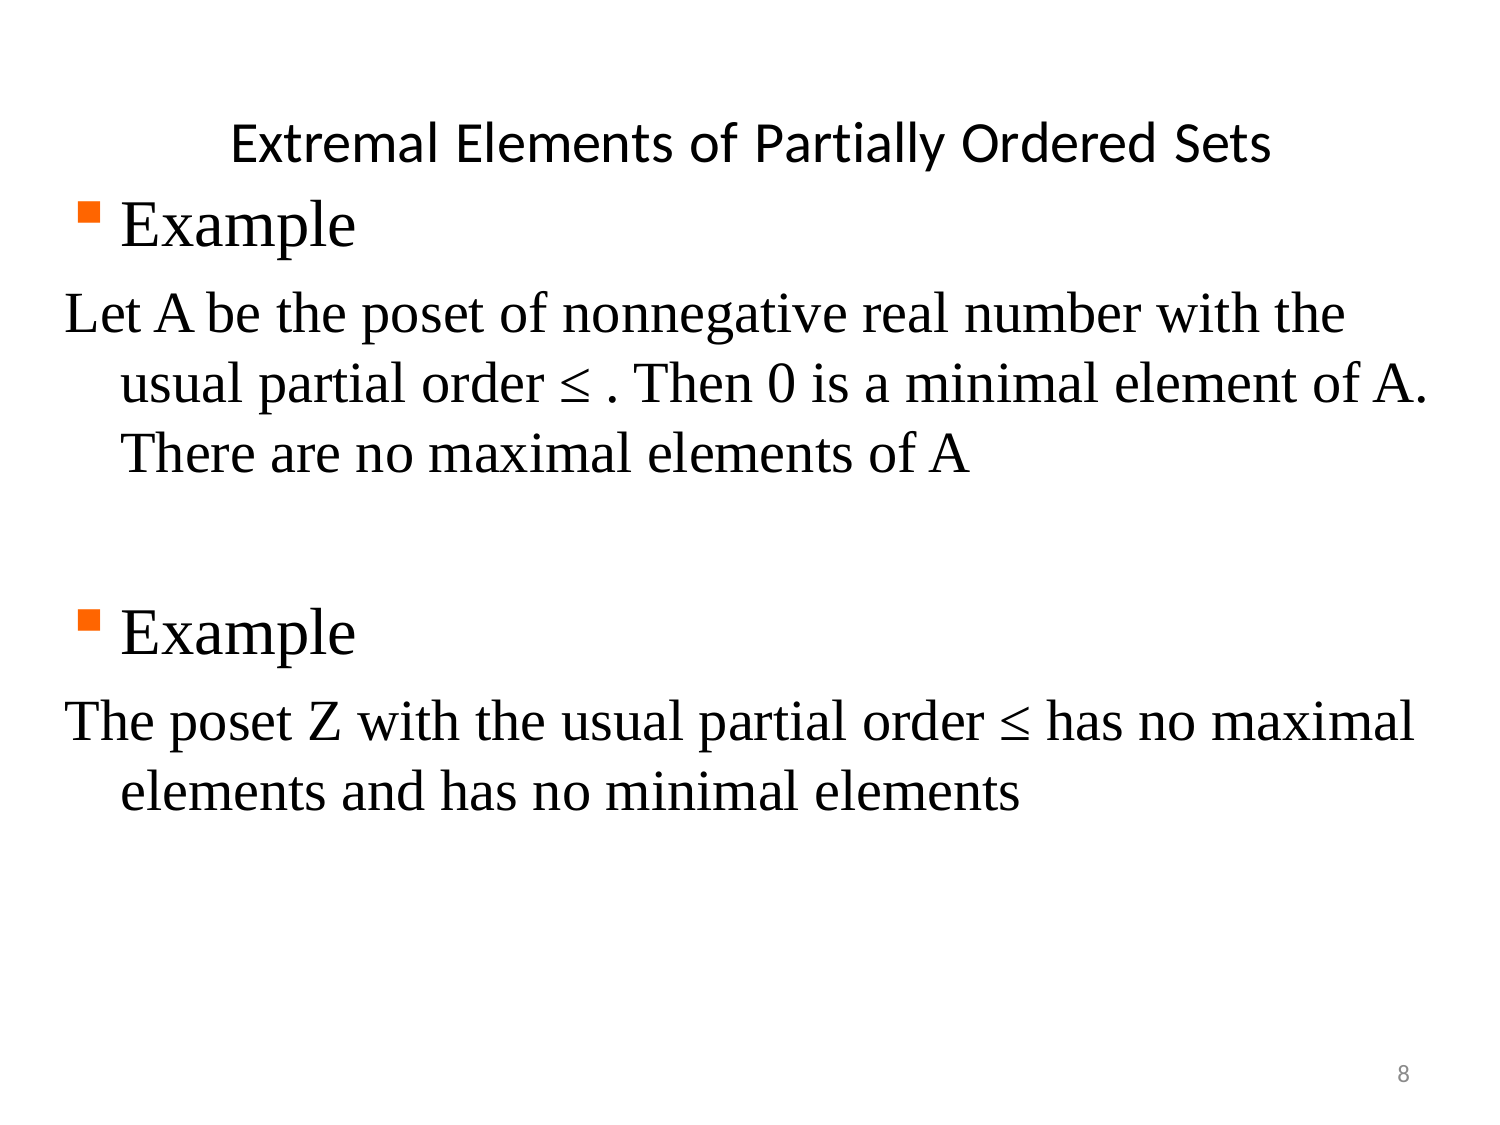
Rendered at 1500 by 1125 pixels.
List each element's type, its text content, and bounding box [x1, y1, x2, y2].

slide_number 8 [1074, 1042, 1425, 1103]
text_box Example Let A be the poset of nonnegative real number with the usual partial order ≤ . Then 0 is a minimal element of A. There are no maximal elements of A Example The poset Z with the usual partial order ≤ has no maximal elements and has no minimal elements [62, 179, 1431, 823]
title Extremal Elements of Partially Ordered Sets [75, 45, 1425, 233]
